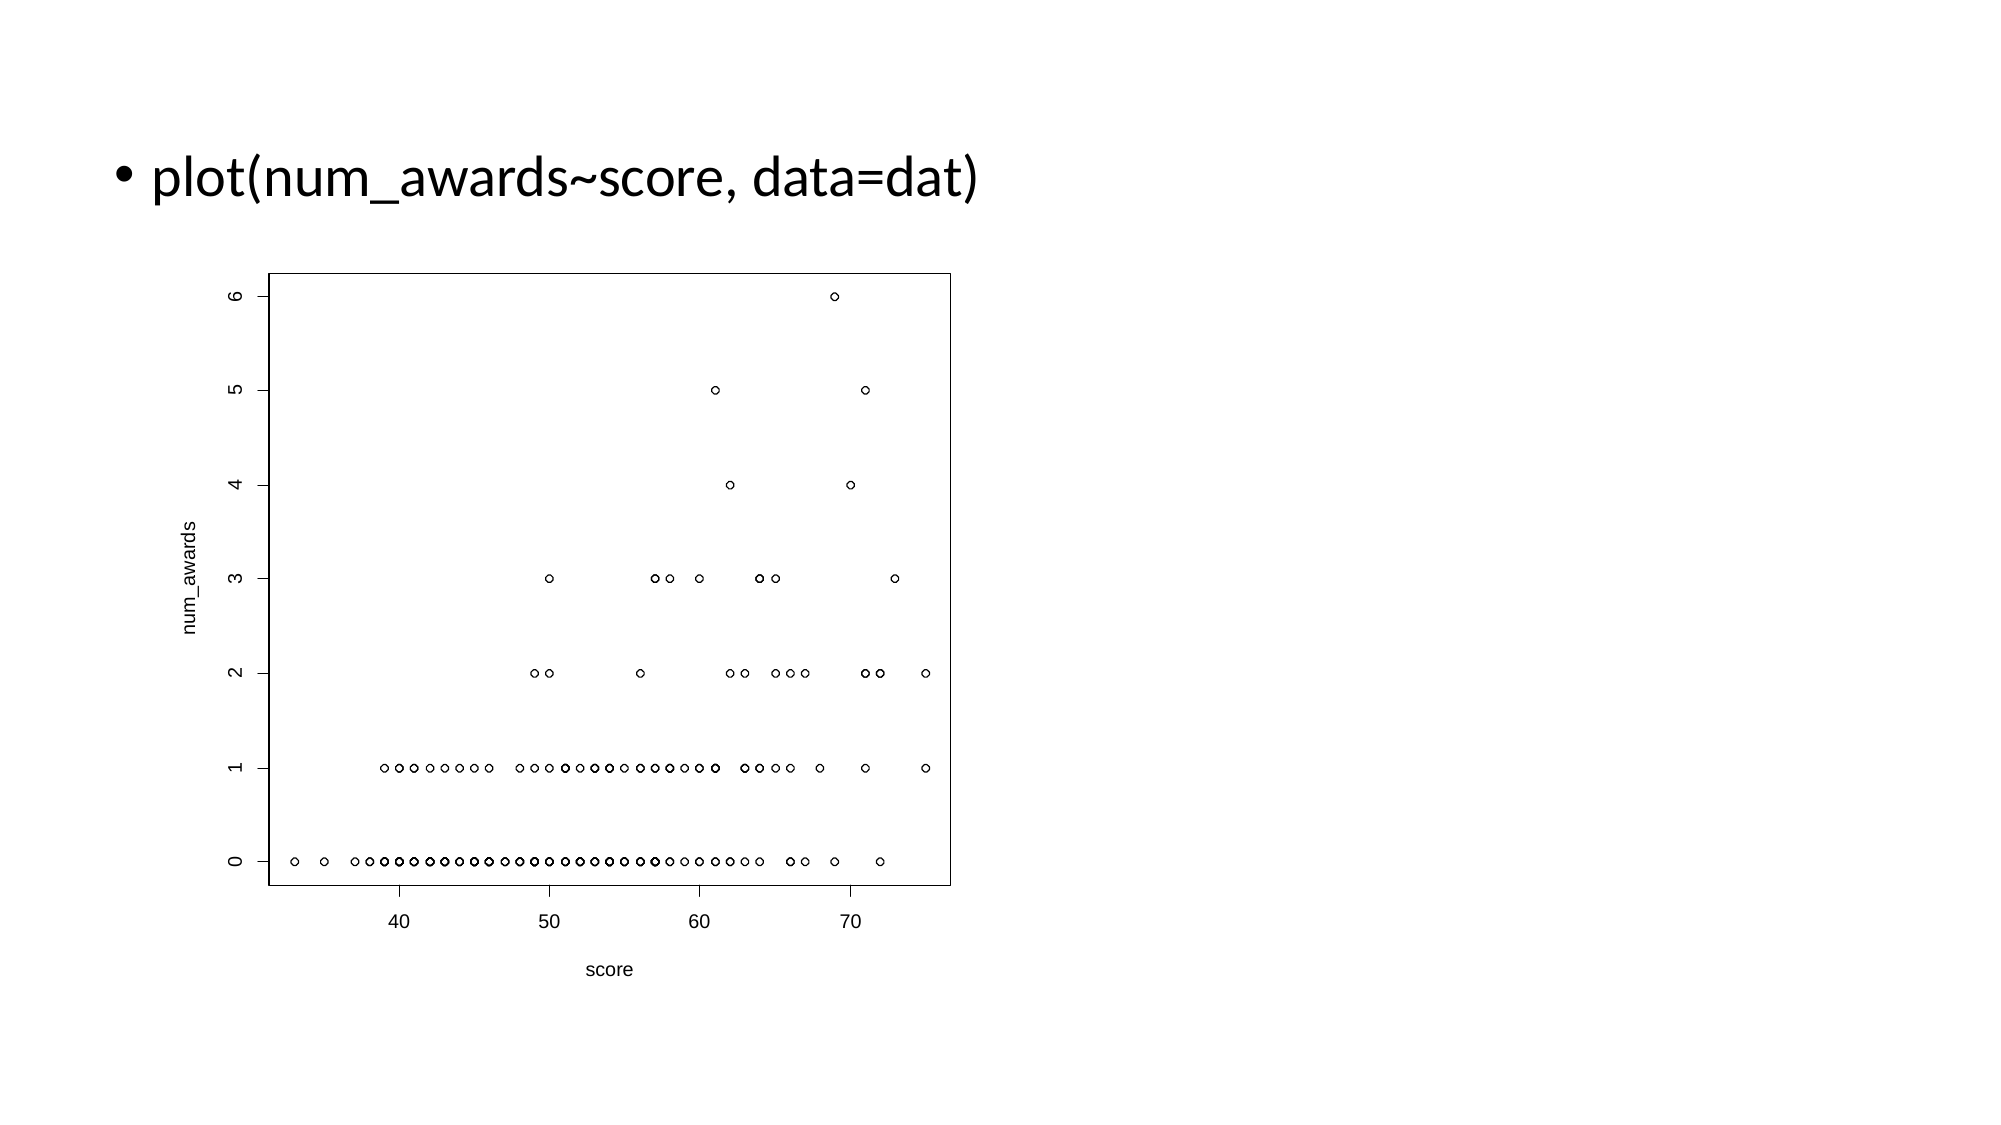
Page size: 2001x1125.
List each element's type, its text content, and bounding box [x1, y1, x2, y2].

picture [172, 177, 1000, 1004]
list plot(num_awards~score, data=dat) [99, 138, 1825, 852]
